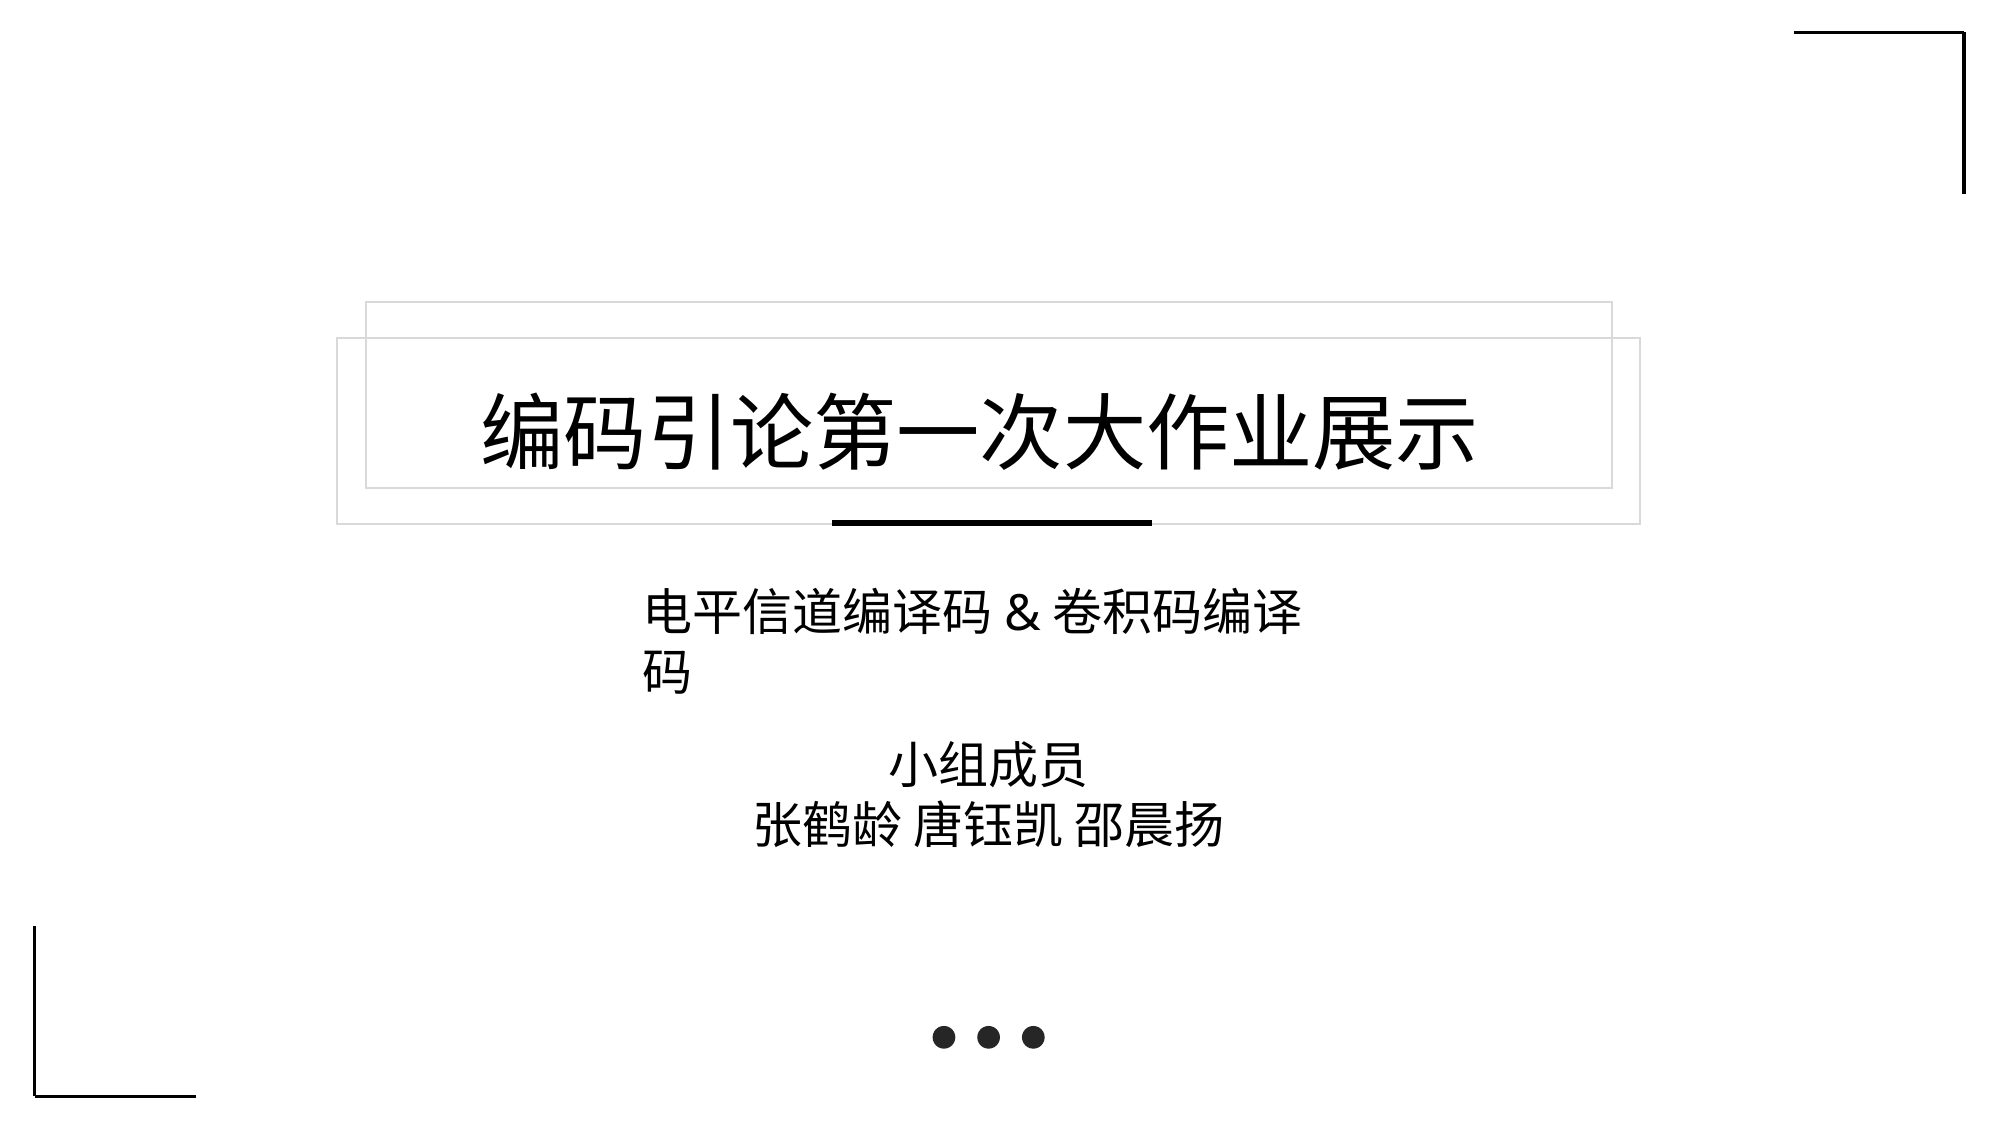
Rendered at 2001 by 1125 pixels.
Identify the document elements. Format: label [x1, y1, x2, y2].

text_box [34, 32, 1964, 1097]
